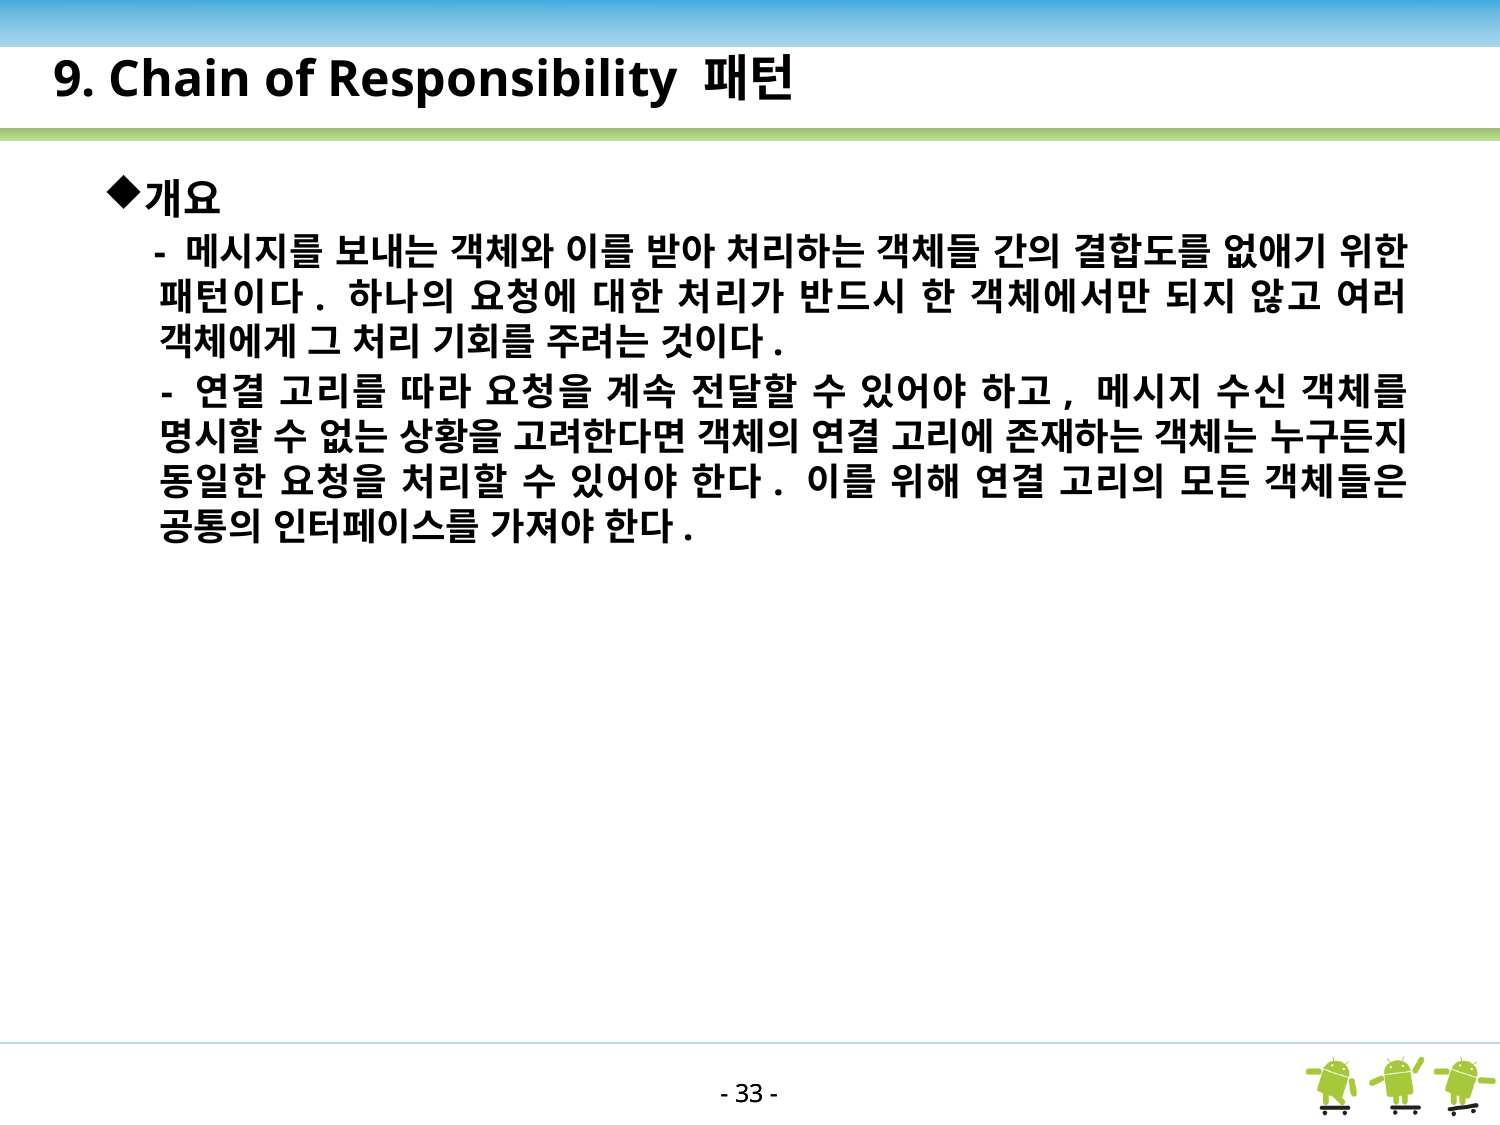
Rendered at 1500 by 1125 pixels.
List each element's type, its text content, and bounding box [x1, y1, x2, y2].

text_box - 33 - [574, 1070, 925, 1125]
text_box 개요 - 메시지를 보내는 객체와 이를 받아 처리하는 객체들 간의 결합도를 없애기 위한 패턴이다. 하나의 요청에 대한 처리가 반드시 한 객체에서만 되지 않고 여러 객체에게 그 처리 기회를 주려는 것이다. - 연결 고리를 따라 요청을 계속 전달할 수 있어야 하고, 메시지 수신 객체를 명시할 수 없는 상황을 고려한다면 객체의 연결 고리에 존재하는 객체는 누구든지 동일한 요청을 처리할 수 있어야 한다. 이를 위해 연결 고리의 모든 객체들은 공통의 인터페이스를 가져야 한다. [88, 140, 1424, 691]
picture [0, 0, 1500, 47]
picture [1300, 1048, 1500, 1125]
text_box 9. Chain of Responsibility 패턴 [53, 42, 971, 111]
